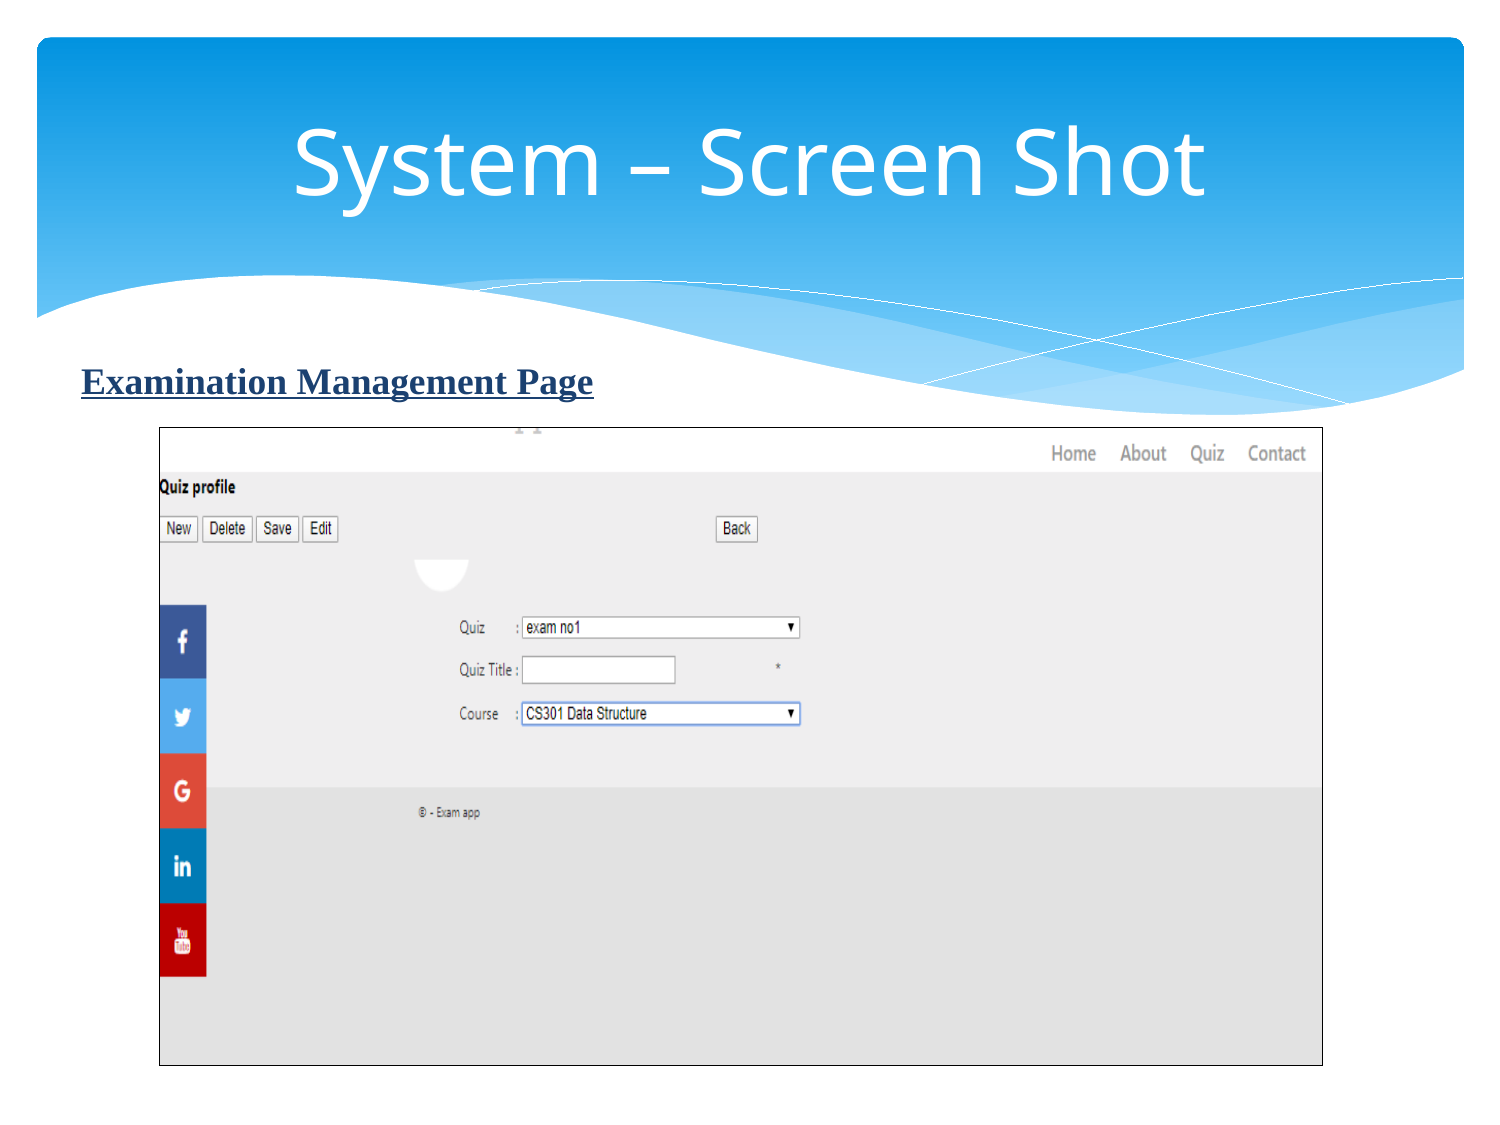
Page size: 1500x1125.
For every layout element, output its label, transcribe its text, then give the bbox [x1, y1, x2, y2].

picture [174, 856, 190, 876]
text_box Examination Management Page [66, 349, 610, 410]
title System – Screen Shot [75, 55, 1425, 261]
picture [159, 426, 1323, 1066]
